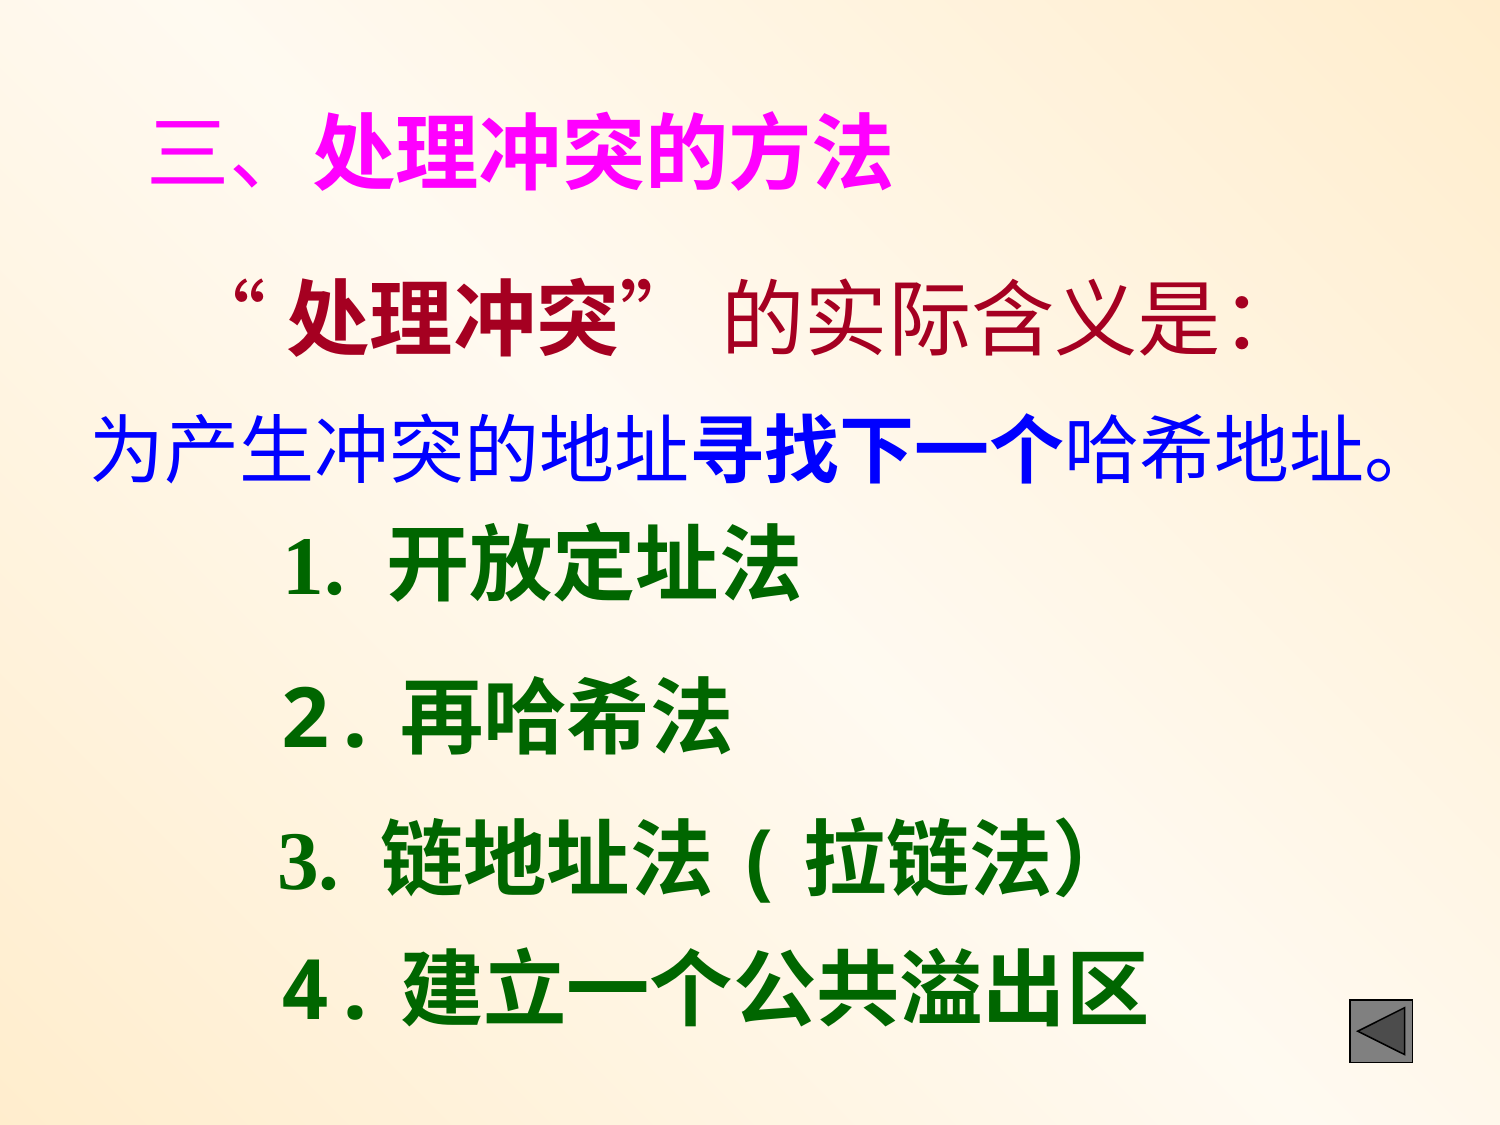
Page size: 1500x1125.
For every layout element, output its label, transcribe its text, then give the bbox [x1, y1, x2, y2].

text_box 2.再哈希法 [265, 657, 810, 772]
text_box 三、处理冲突的方法 [0, 92, 929, 208]
text_box 4.建立一个公共溢出区 [265, 928, 1199, 1044]
text_box “处理冲突” 的实际含义是： 为产生冲突的地址寻找下一个哈希地址。 [74, 218, 1500, 500]
text_box 3. 链地址法(拉链法） [112, 798, 1317, 914]
text_box 1. 开放定址法 [268, 503, 818, 619]
text_box [1349, 999, 1413, 1063]
